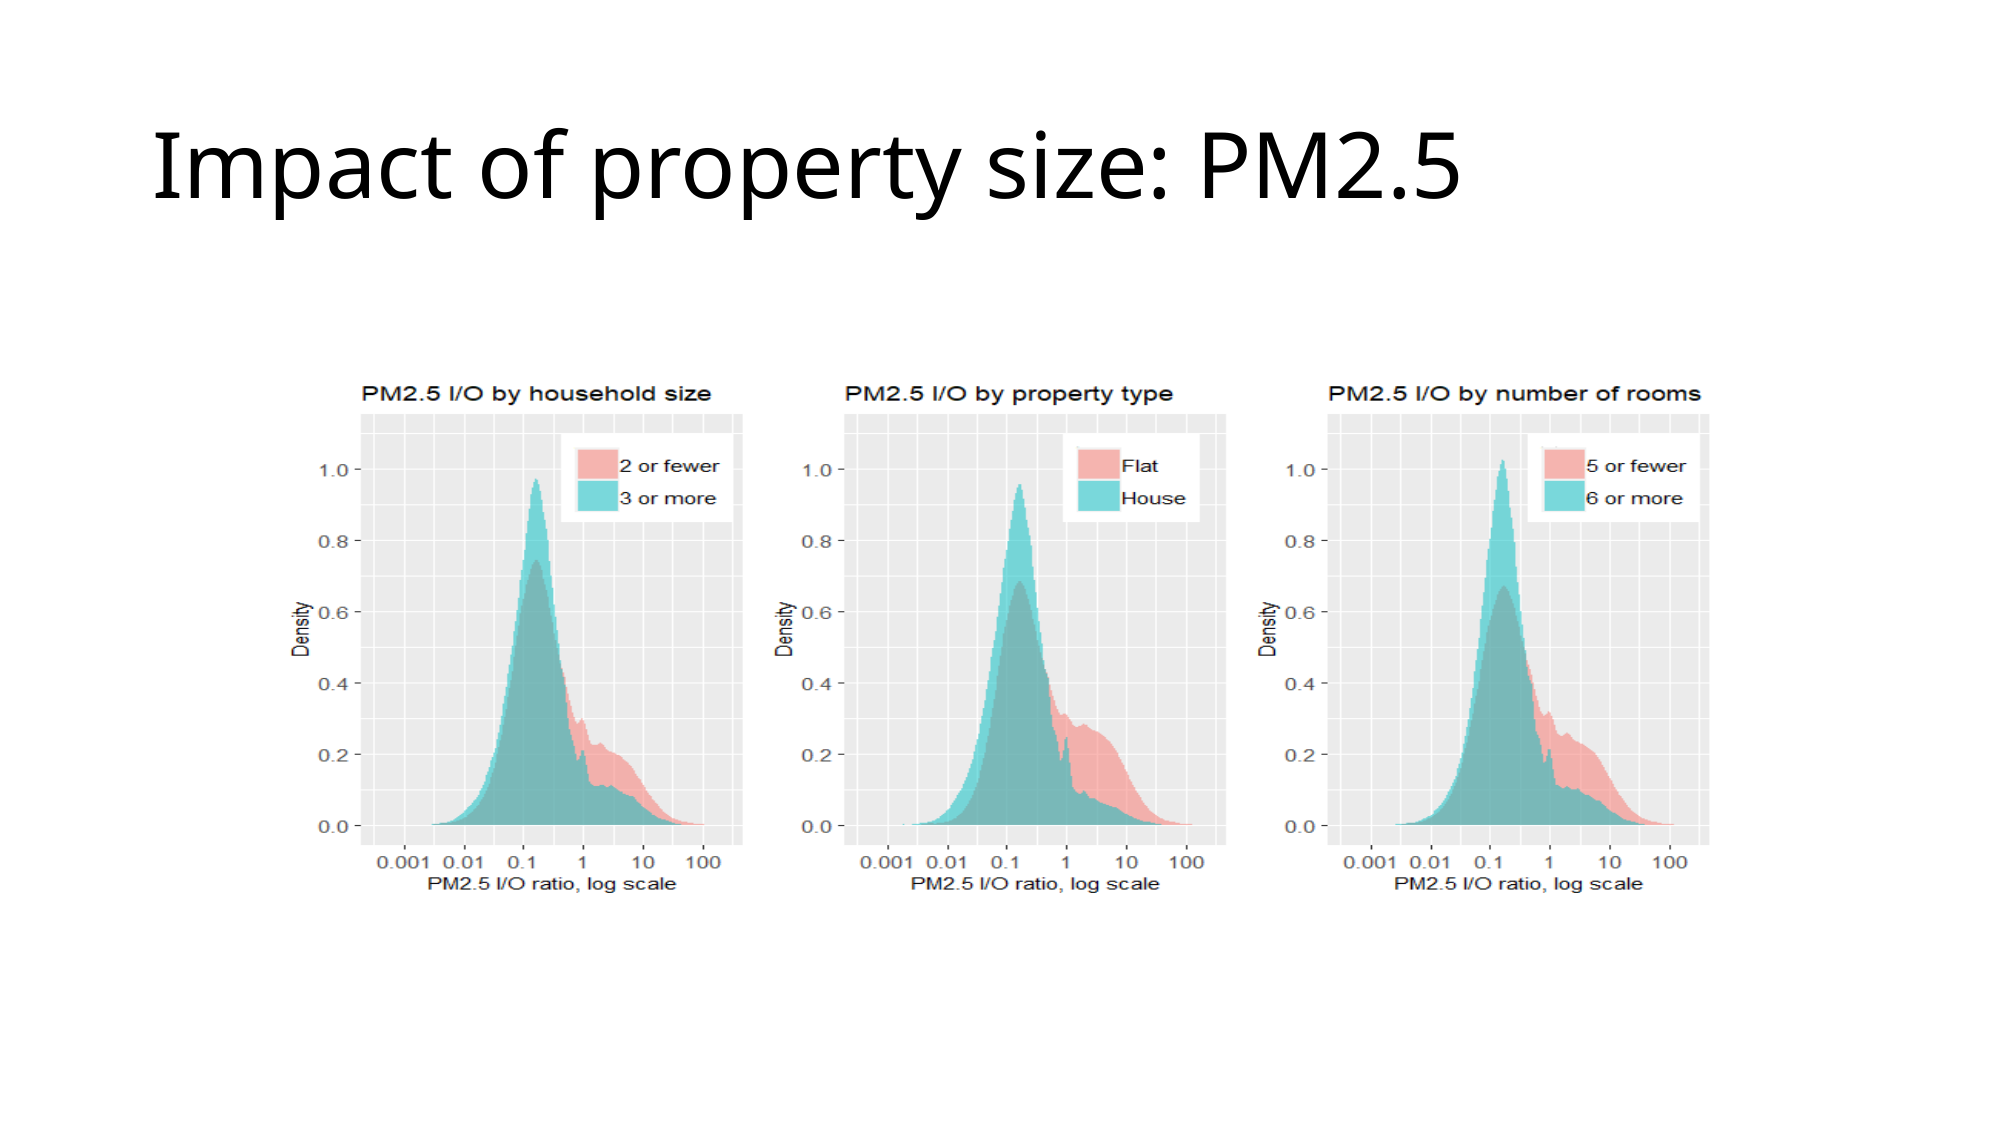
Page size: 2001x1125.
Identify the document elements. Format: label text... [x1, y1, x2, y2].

title Impact of property size: PM2.5 [137, 59, 1863, 278]
picture [275, 374, 1725, 903]
